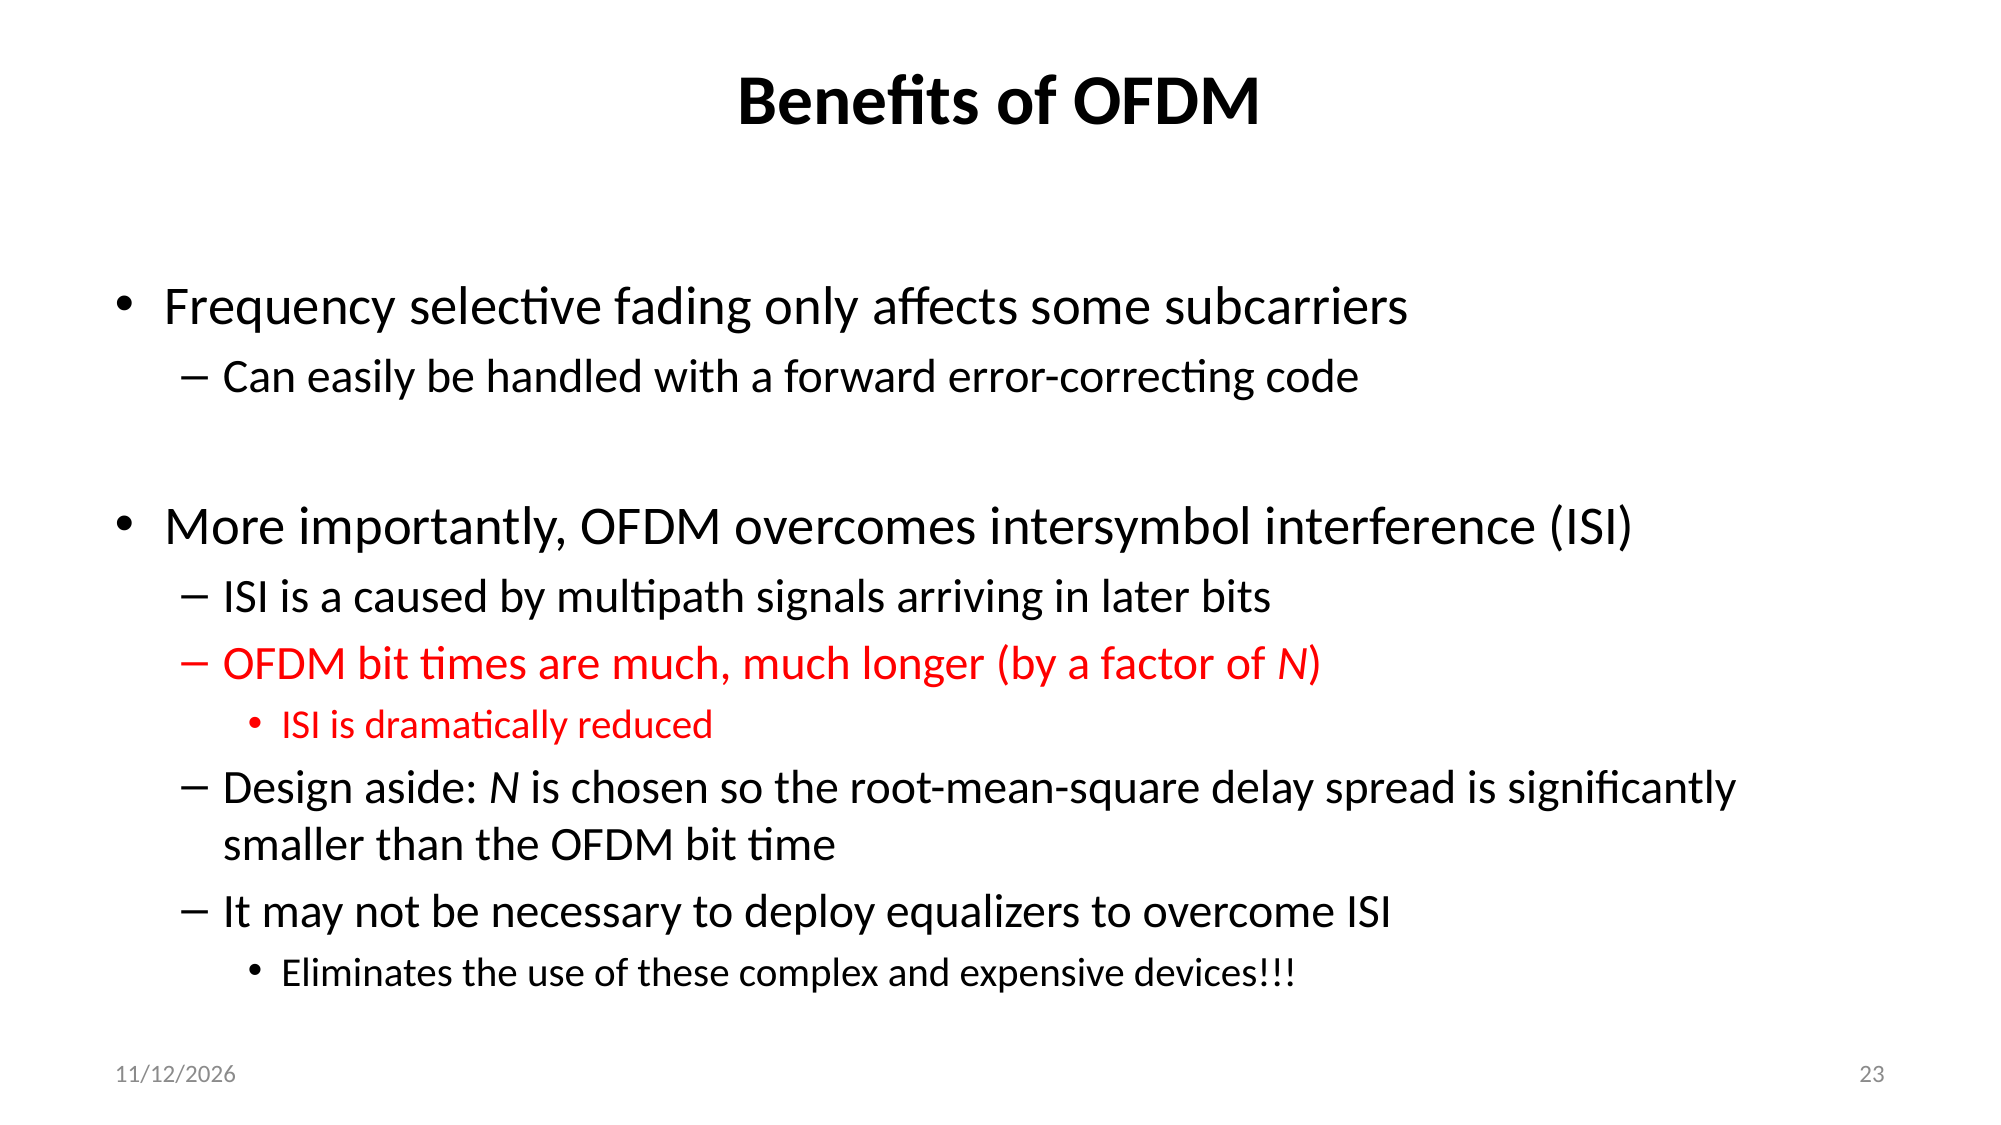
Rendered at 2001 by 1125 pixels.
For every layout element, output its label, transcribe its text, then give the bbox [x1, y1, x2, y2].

slide_number 23 [1433, 1042, 1900, 1103]
title Benefits of OFDM [99, 45, 1900, 233]
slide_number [99, 1042, 567, 1103]
list Frequency selective fading only affects some subcarriers Can easily be handled with a forward error-correcting code More importantly, OFDM overcomes intersymbol interference (ISI) ISI is a caused by multipath signals arriving in later bits OFDM bit times are much, much longer (by a factor of N) ISI is dramatically reduced Design aside: N is chosen so the root-mean-square delay spread is significantly smaller than the OFDM bit time It may not be necessary to deploy equalizers to overcome ISI Eliminates the use of these complex and expensive devices!!! [99, 262, 1900, 1005]
